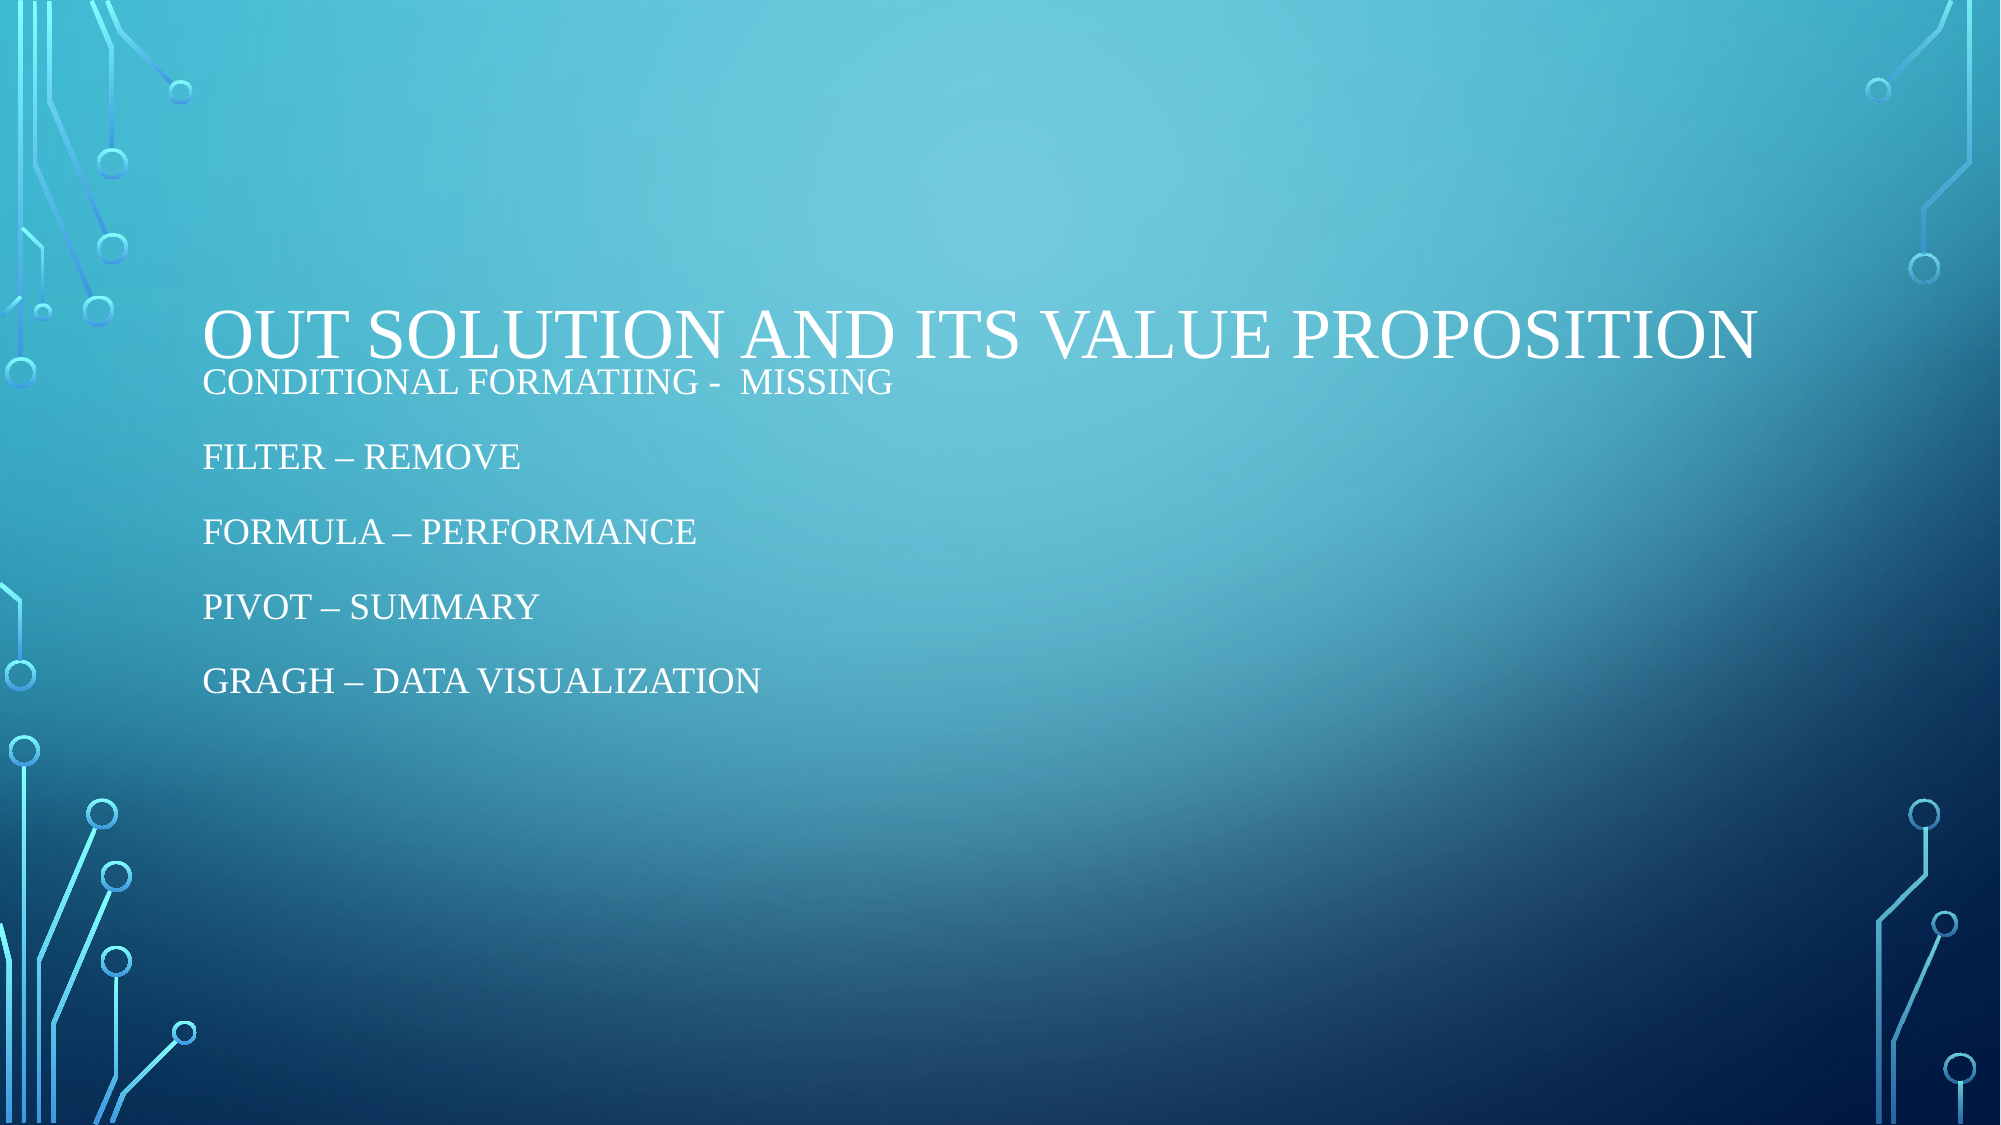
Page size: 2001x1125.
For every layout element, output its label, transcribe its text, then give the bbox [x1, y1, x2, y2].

list Conditional formatiing - missing Filter – remove Formula – performance Pivot – summary Gragh – data visualization [187, 340, 1813, 952]
title Out solution and its value proposition [187, 232, 1813, 340]
